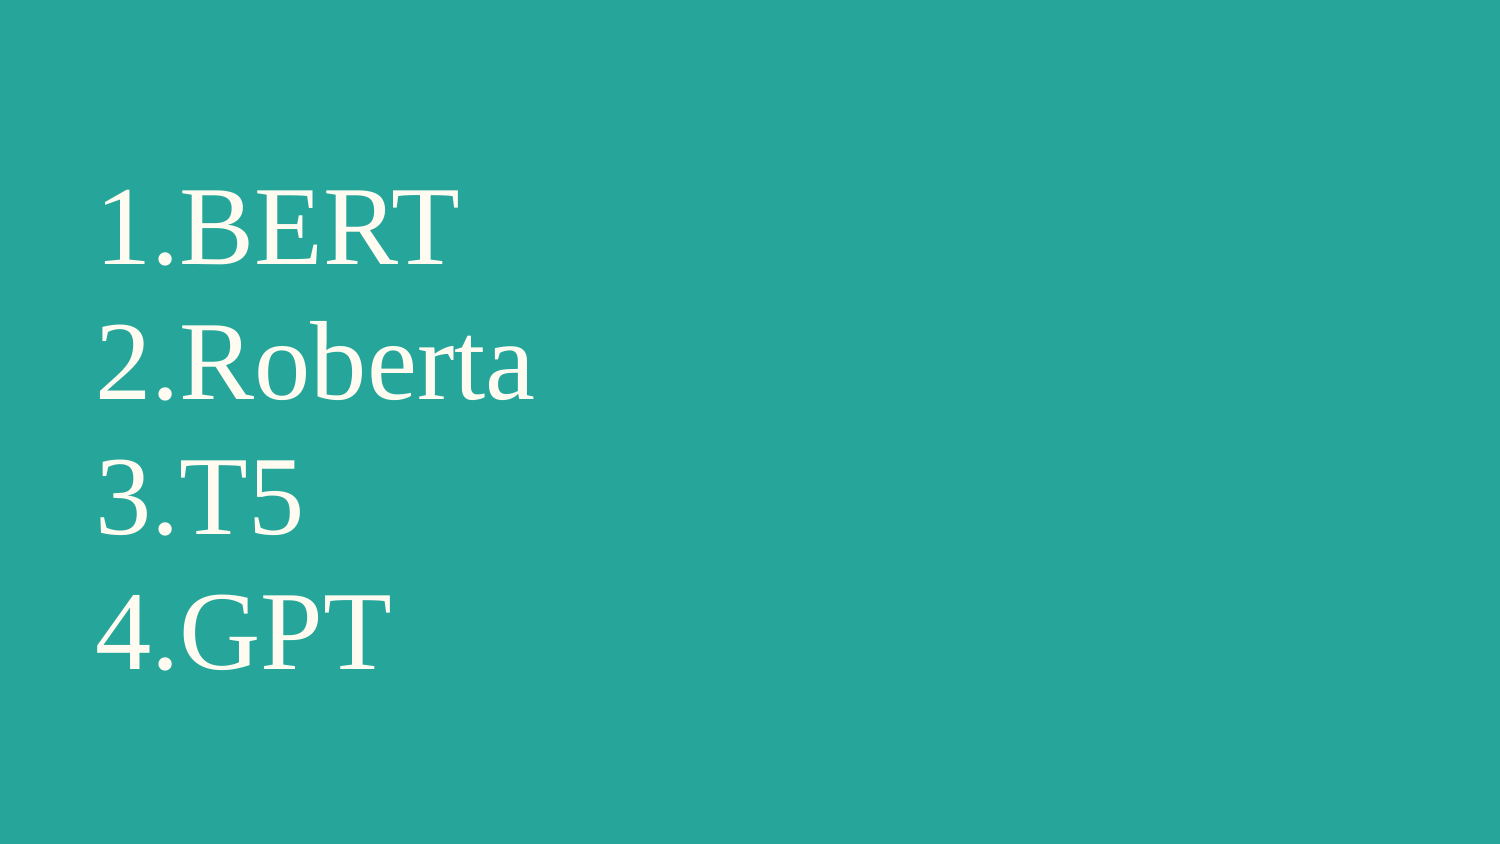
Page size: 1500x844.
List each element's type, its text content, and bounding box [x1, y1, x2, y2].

title BERT Roberta T5 GPT [80, 86, 1000, 758]
